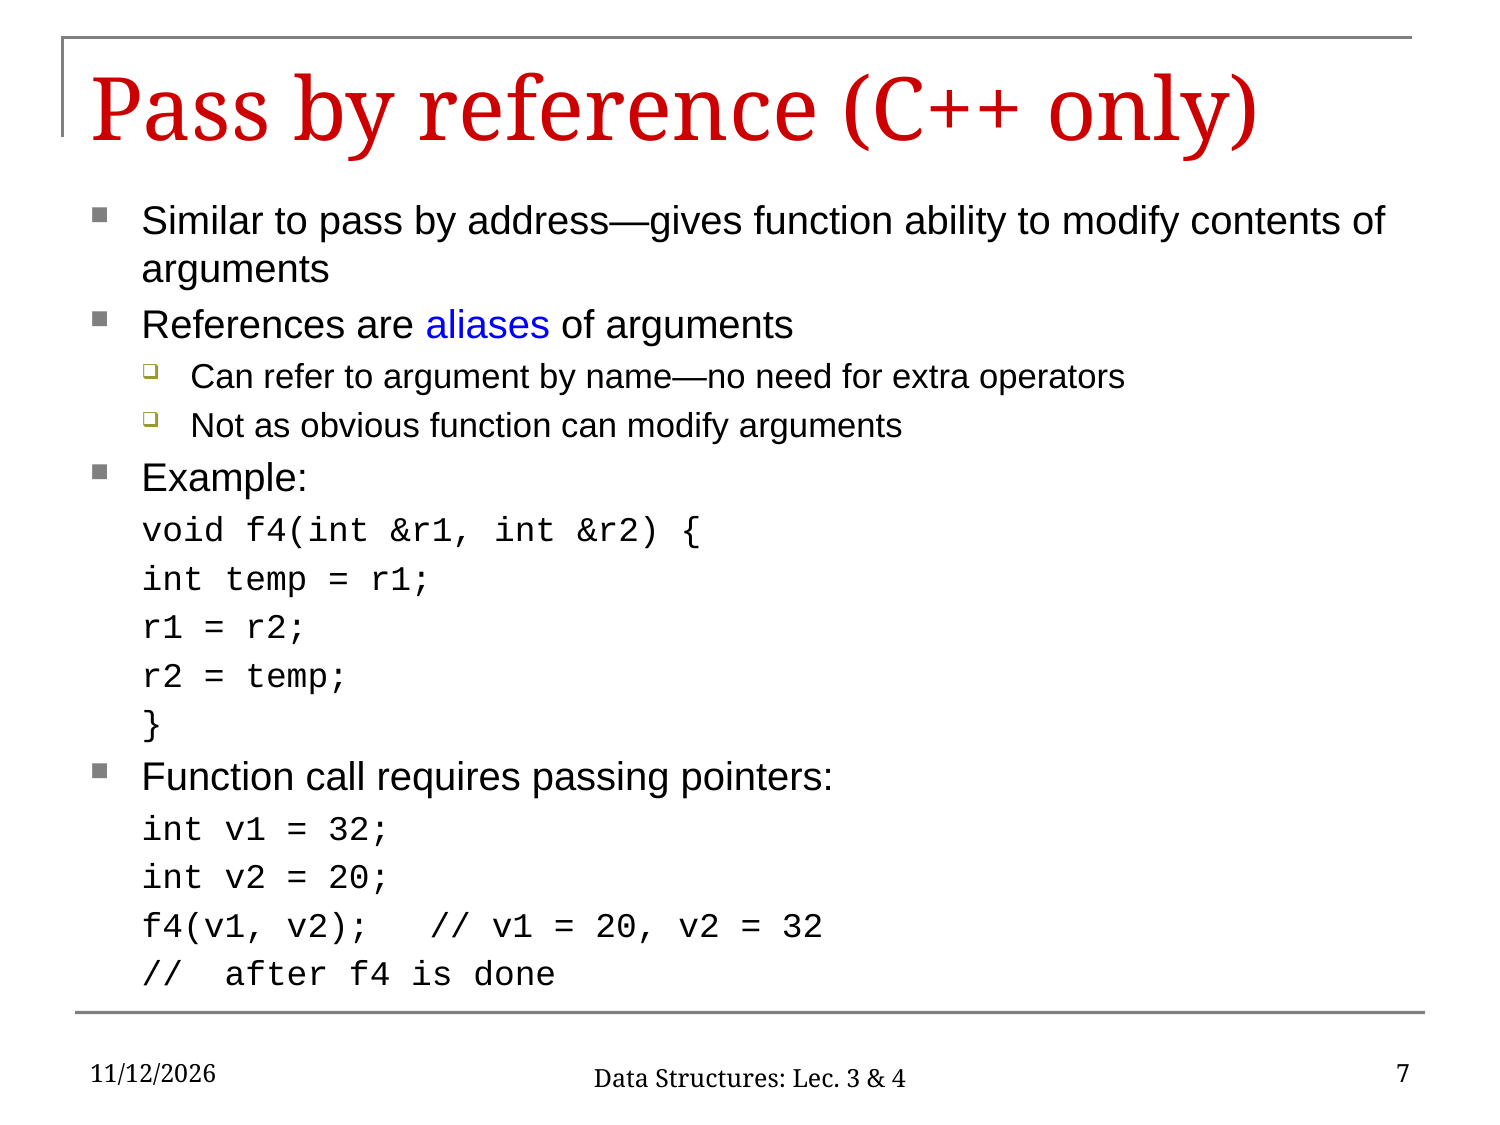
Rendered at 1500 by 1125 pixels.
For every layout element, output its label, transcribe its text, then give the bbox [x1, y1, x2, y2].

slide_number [74, 1023, 426, 1100]
title Pass by reference (C++ only) [75, 45, 1425, 163]
slide_number 7 [1074, 1023, 1426, 1100]
footer Data Structures: Lec. 3 & 4 [512, 1024, 988, 1101]
list Similar to pass by address—gives function ability to modify contents of arguments References are aliases of arguments Can refer to argument by name—no need for extra operators Not as obvious function can modify arguments Example: void f4(int &r1, int &r2) { int temp = r1; r1 = r2; r2 = temp; } Function call requires passing pointers: int v1 = 32; int v2 = 20; f4(v1, v2); // v1 = 20, v2 = 32 // after f4 is done [75, 187, 1425, 1006]
